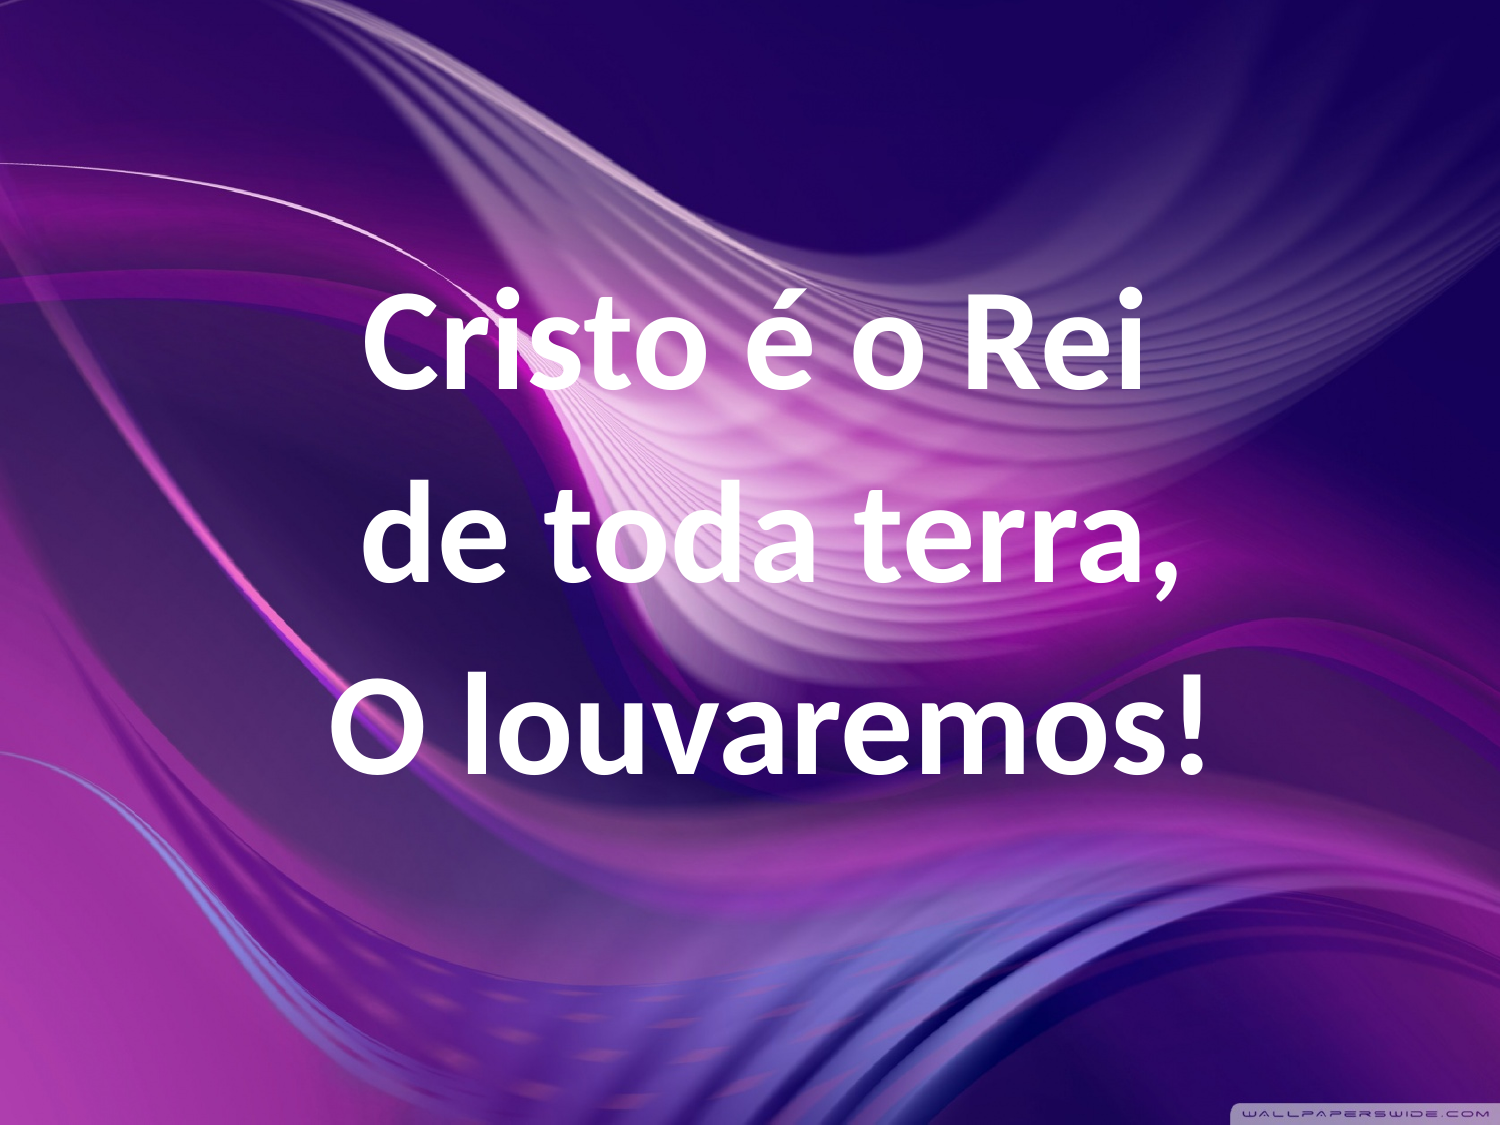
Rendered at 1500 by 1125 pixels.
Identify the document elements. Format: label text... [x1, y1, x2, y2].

text_box Cristo é o Rei de toda terra, O louvaremos! [216, 218, 1329, 811]
picture [0, 0, 1500, 1125]
